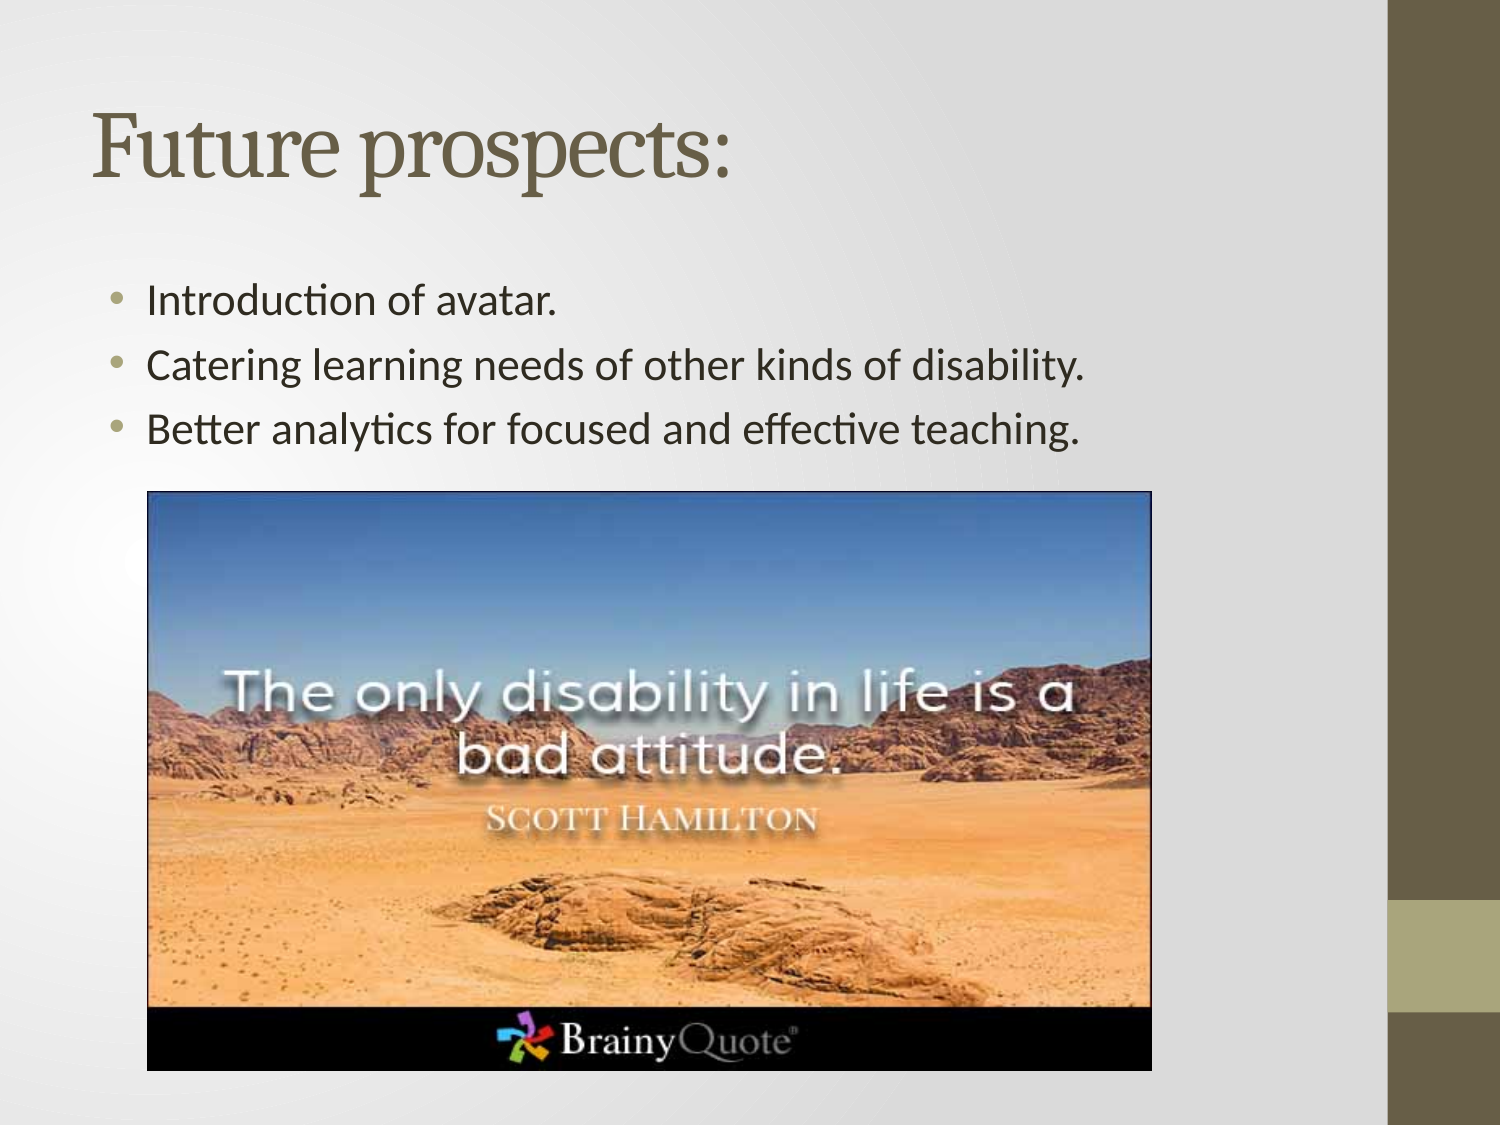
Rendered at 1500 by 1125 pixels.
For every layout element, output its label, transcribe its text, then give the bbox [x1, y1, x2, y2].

list Introduction of avatar. Catering learning needs of other kinds of disability. Better analytics for focused and effective teaching. [75, 262, 1325, 1050]
picture [146, 491, 1153, 1071]
title Future prospects: [75, 45, 1325, 233]
